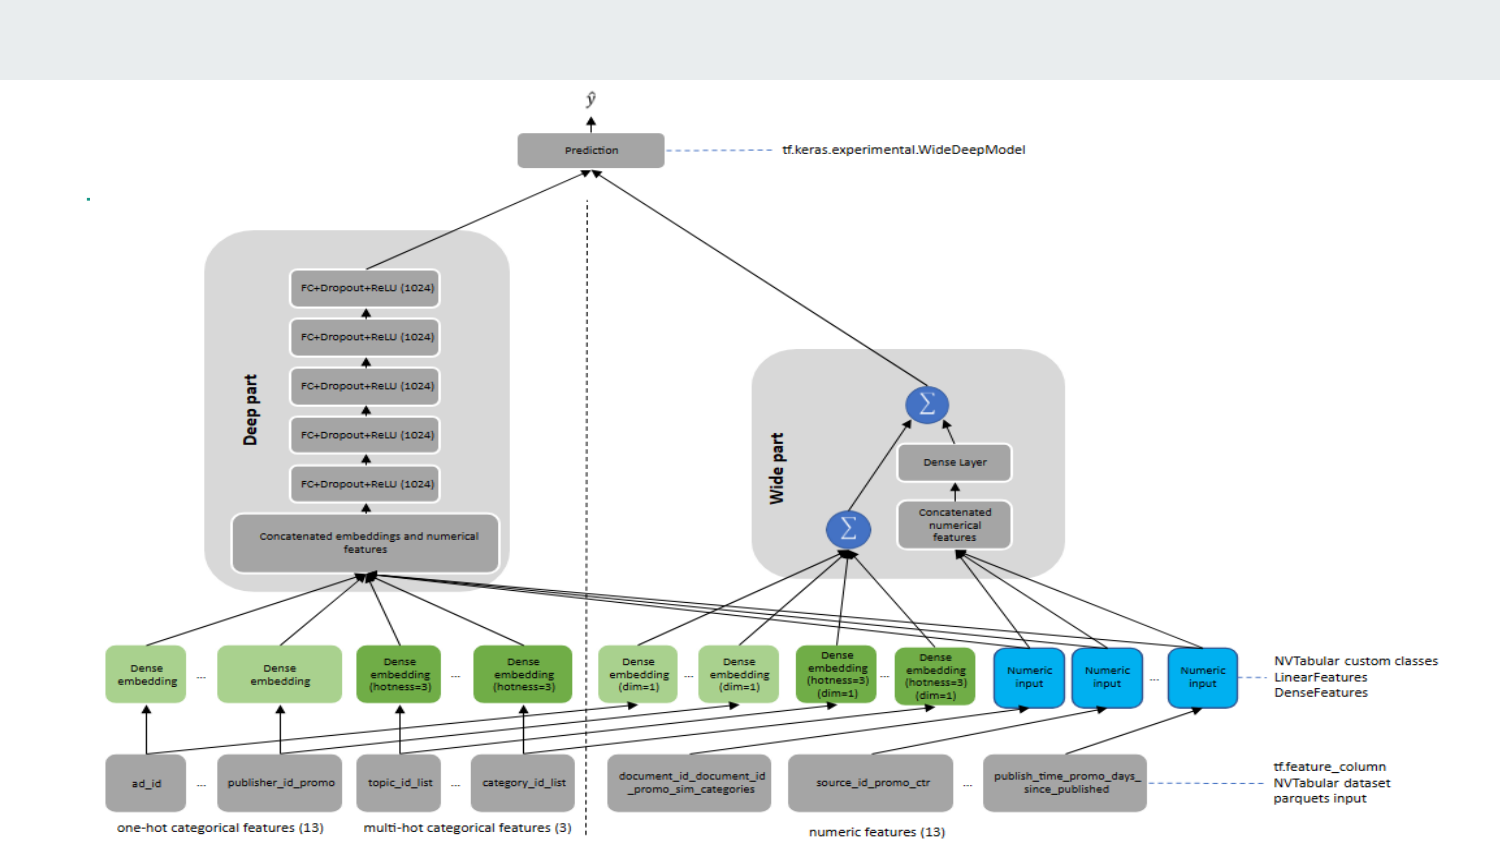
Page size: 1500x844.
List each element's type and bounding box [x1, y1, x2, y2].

picture [90, 82, 1454, 844]
